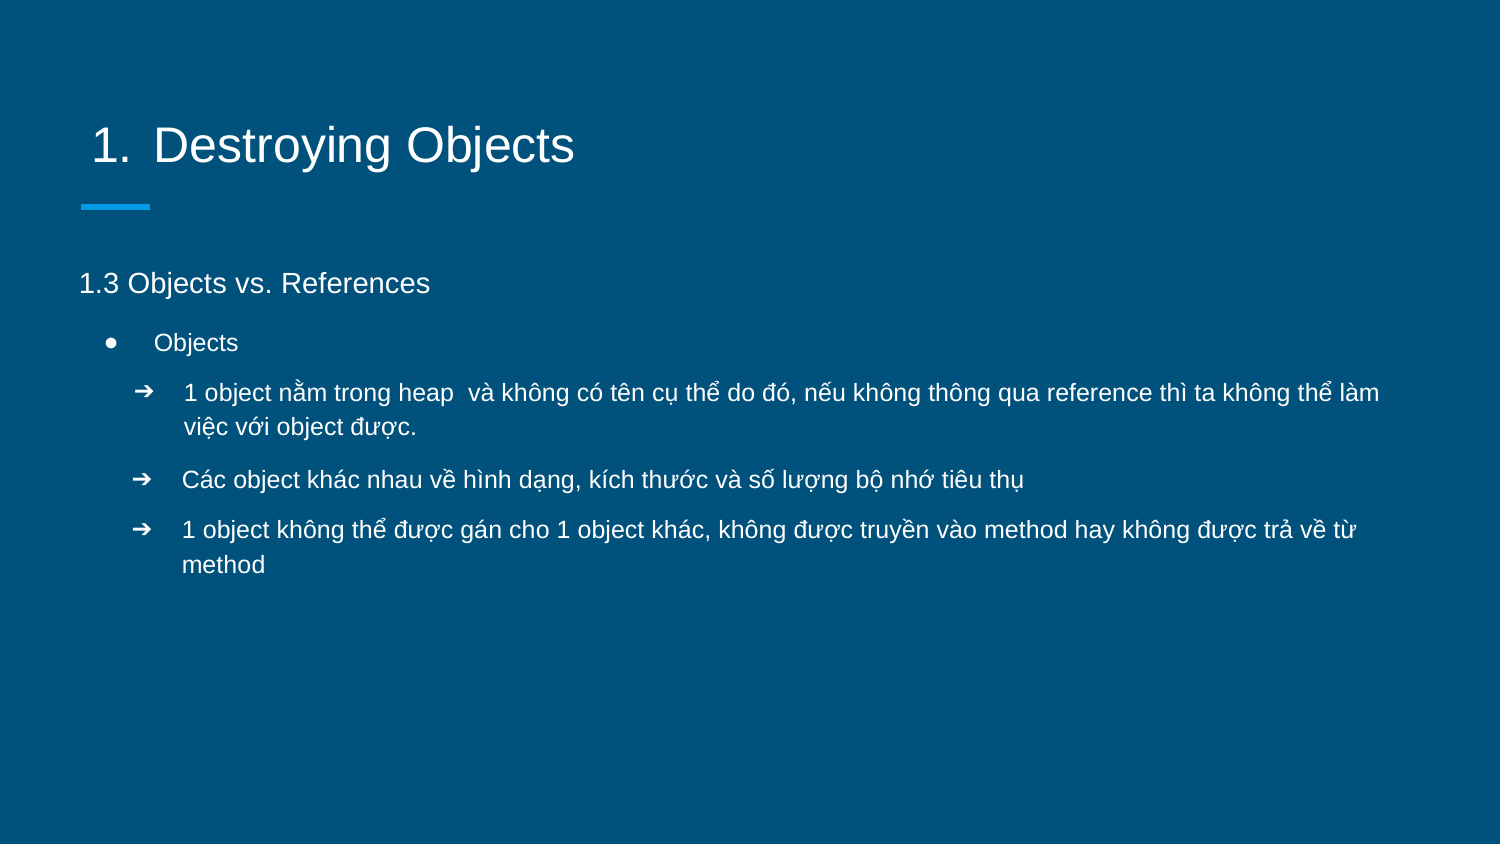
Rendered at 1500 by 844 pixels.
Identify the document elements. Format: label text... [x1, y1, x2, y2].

list Objects [63, 306, 1437, 359]
title Destroying Objects [63, 75, 1437, 188]
list 1 object nằm trong heap và không có tên cụ thể do đó, nếu không thông qua reference thì ta không thể làm việc với object được. [94, 356, 1437, 444]
list 1.3 Objects vs. References [63, 244, 1437, 297]
list Các object khác nhau về hình dạng, kích thước và số lượng bộ nhớ tiêu thụ [63, 444, 1437, 494]
list 1 object không thể được gán cho 1 object khác, không được truyền vào method hay không được trả về từ method [63, 494, 1437, 582]
